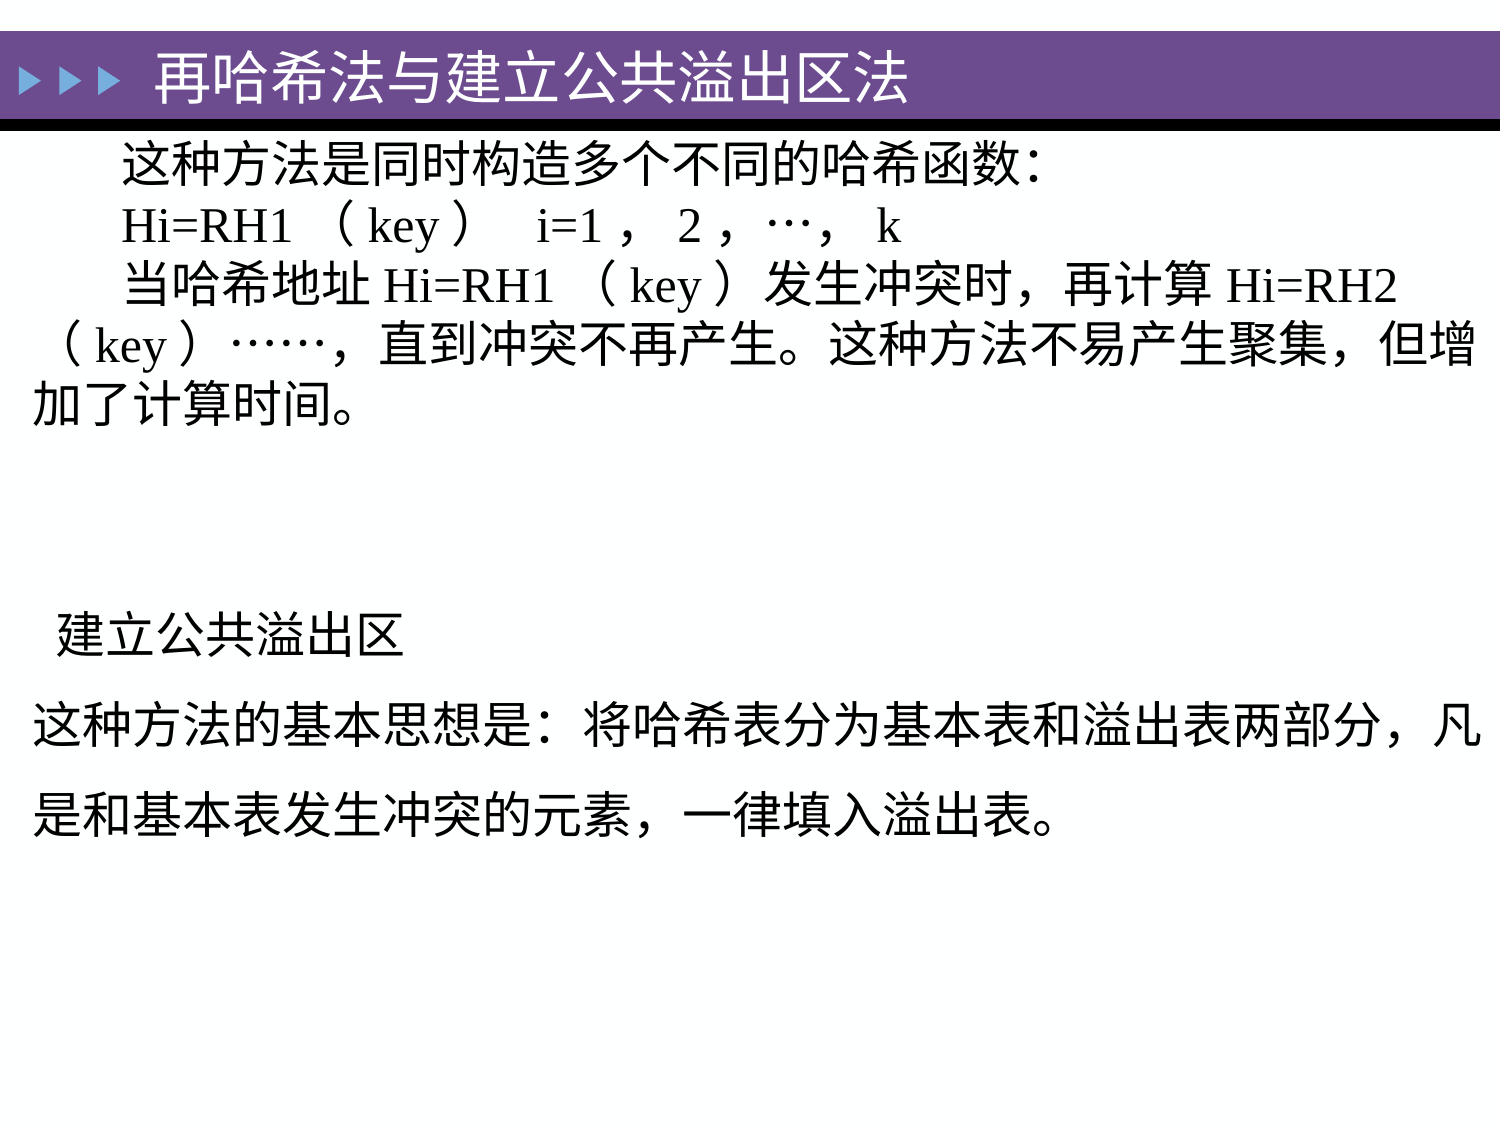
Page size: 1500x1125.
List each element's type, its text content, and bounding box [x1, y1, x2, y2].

text_box 建立公共溢出区 这种方法的基本思想是：将哈希表分为基本表和溢出表两部分，凡是和基本表发生冲突的元素，一律填入溢出表。 [17, 566, 1500, 852]
title 再哈希法与建立公共溢出区法 [138, 38, 1189, 114]
list 这种方法是同时构造多个不同的哈希函数： Hi=RH1（key） i=1，2，…，k 当哈希地址Hi=RH1（key）发生冲突时，再计算Hi=RH2（key）……，直到冲突不再产生。这种方法不易产生聚集，但增加了计算时间。 [17, 125, 1500, 528]
